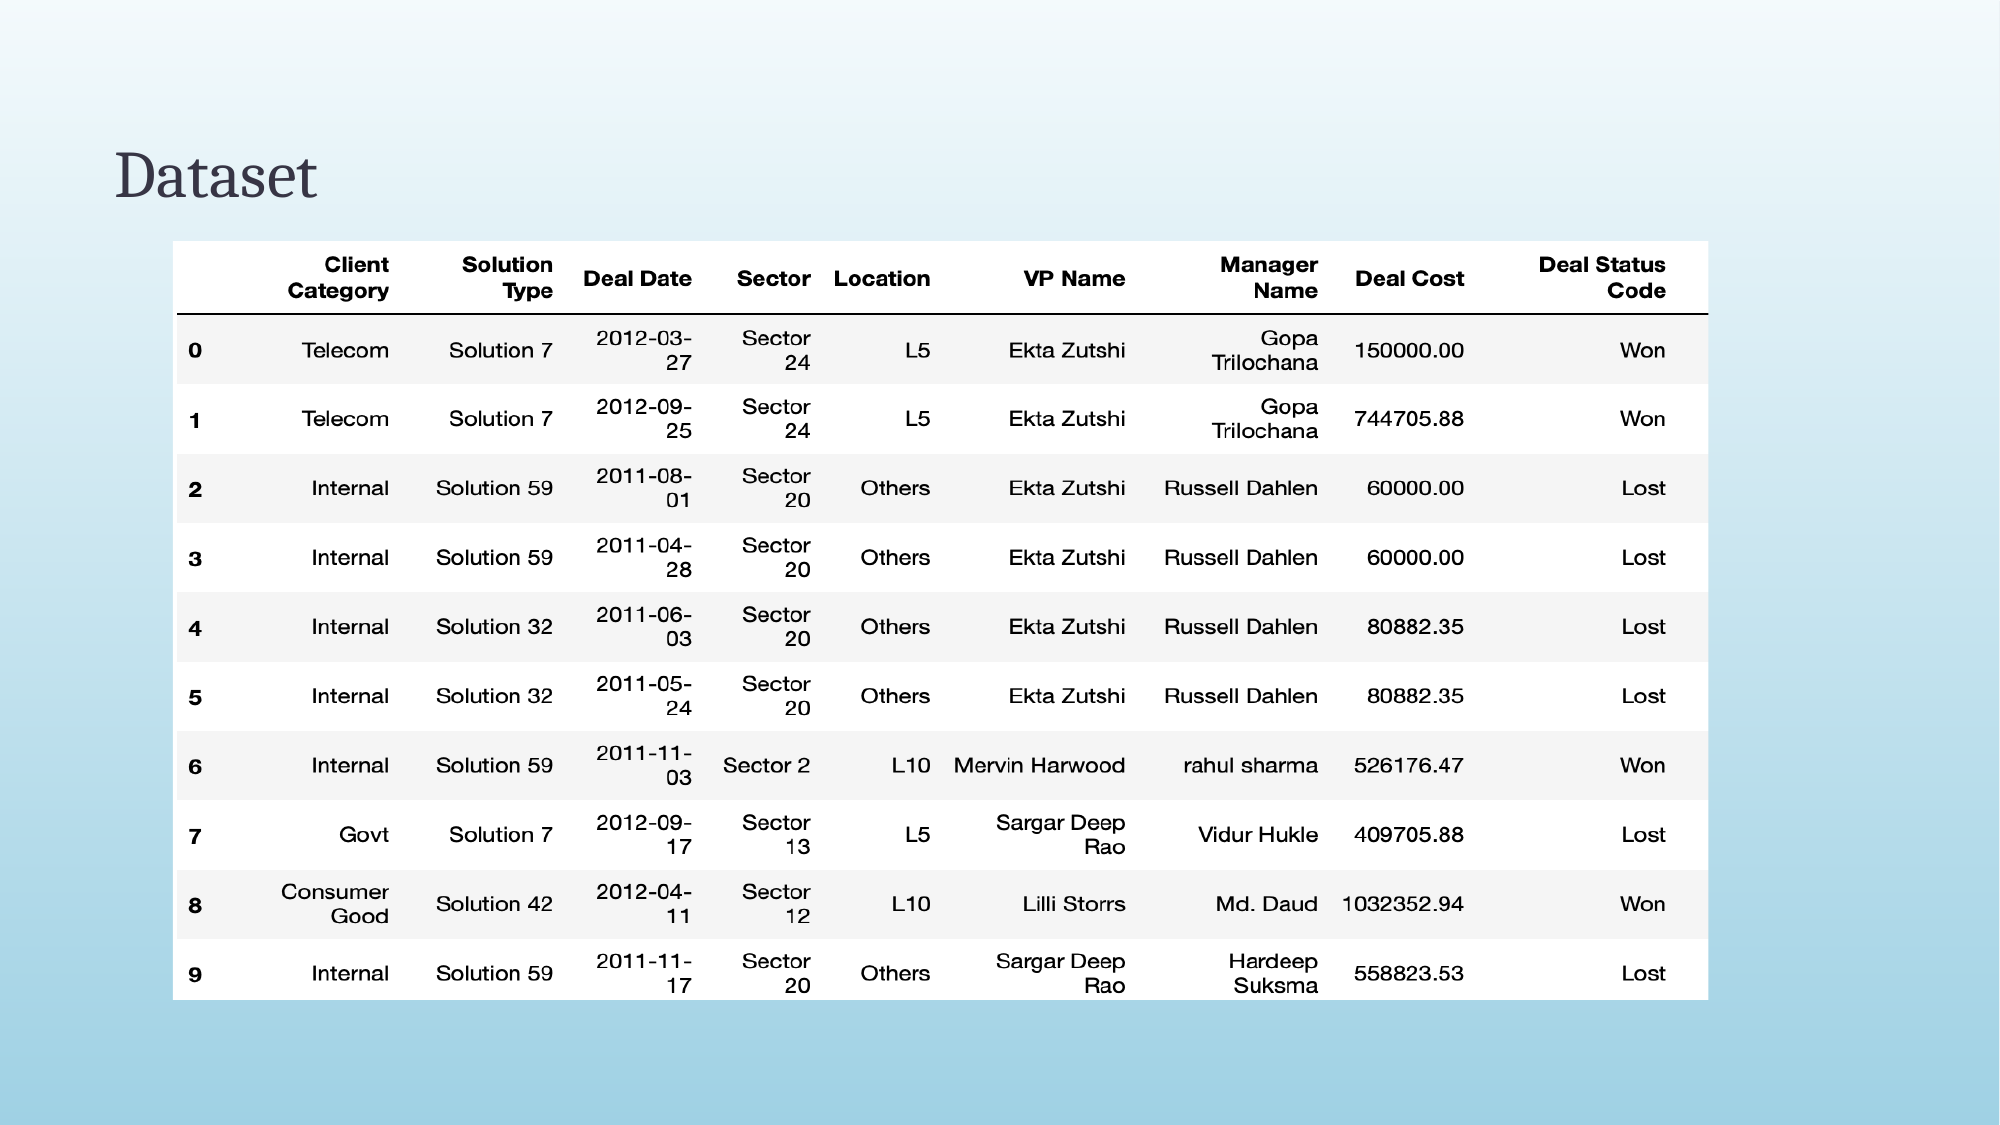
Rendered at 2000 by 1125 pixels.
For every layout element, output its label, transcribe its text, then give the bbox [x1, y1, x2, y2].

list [172, 241, 1709, 1000]
title Dataset [99, 42, 1900, 218]
